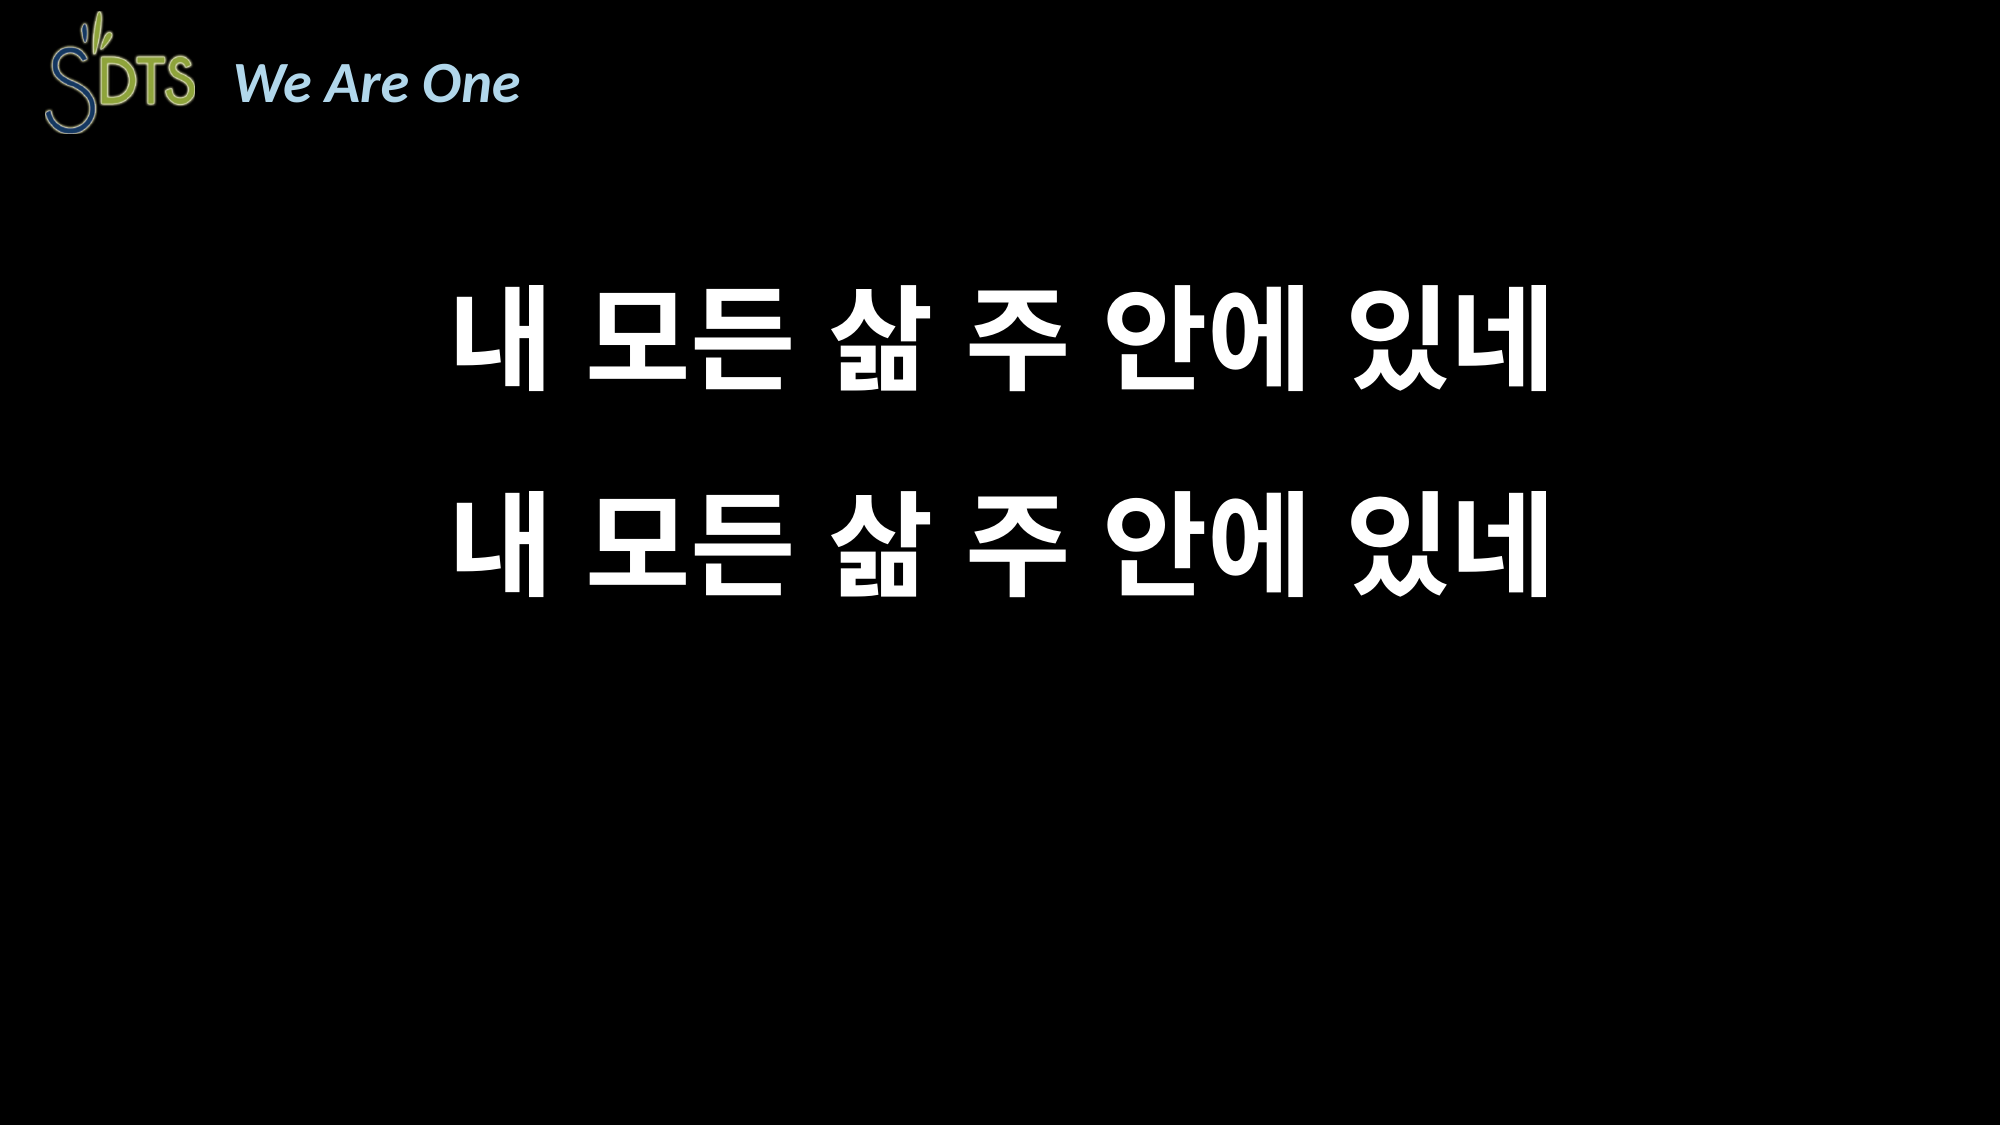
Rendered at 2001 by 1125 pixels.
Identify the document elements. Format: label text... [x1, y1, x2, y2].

picture [45, 11, 195, 134]
text_box 내 모든 삶 주 안에 있네 내 모든 삶 주 안에 있네 [29, 190, 1976, 618]
